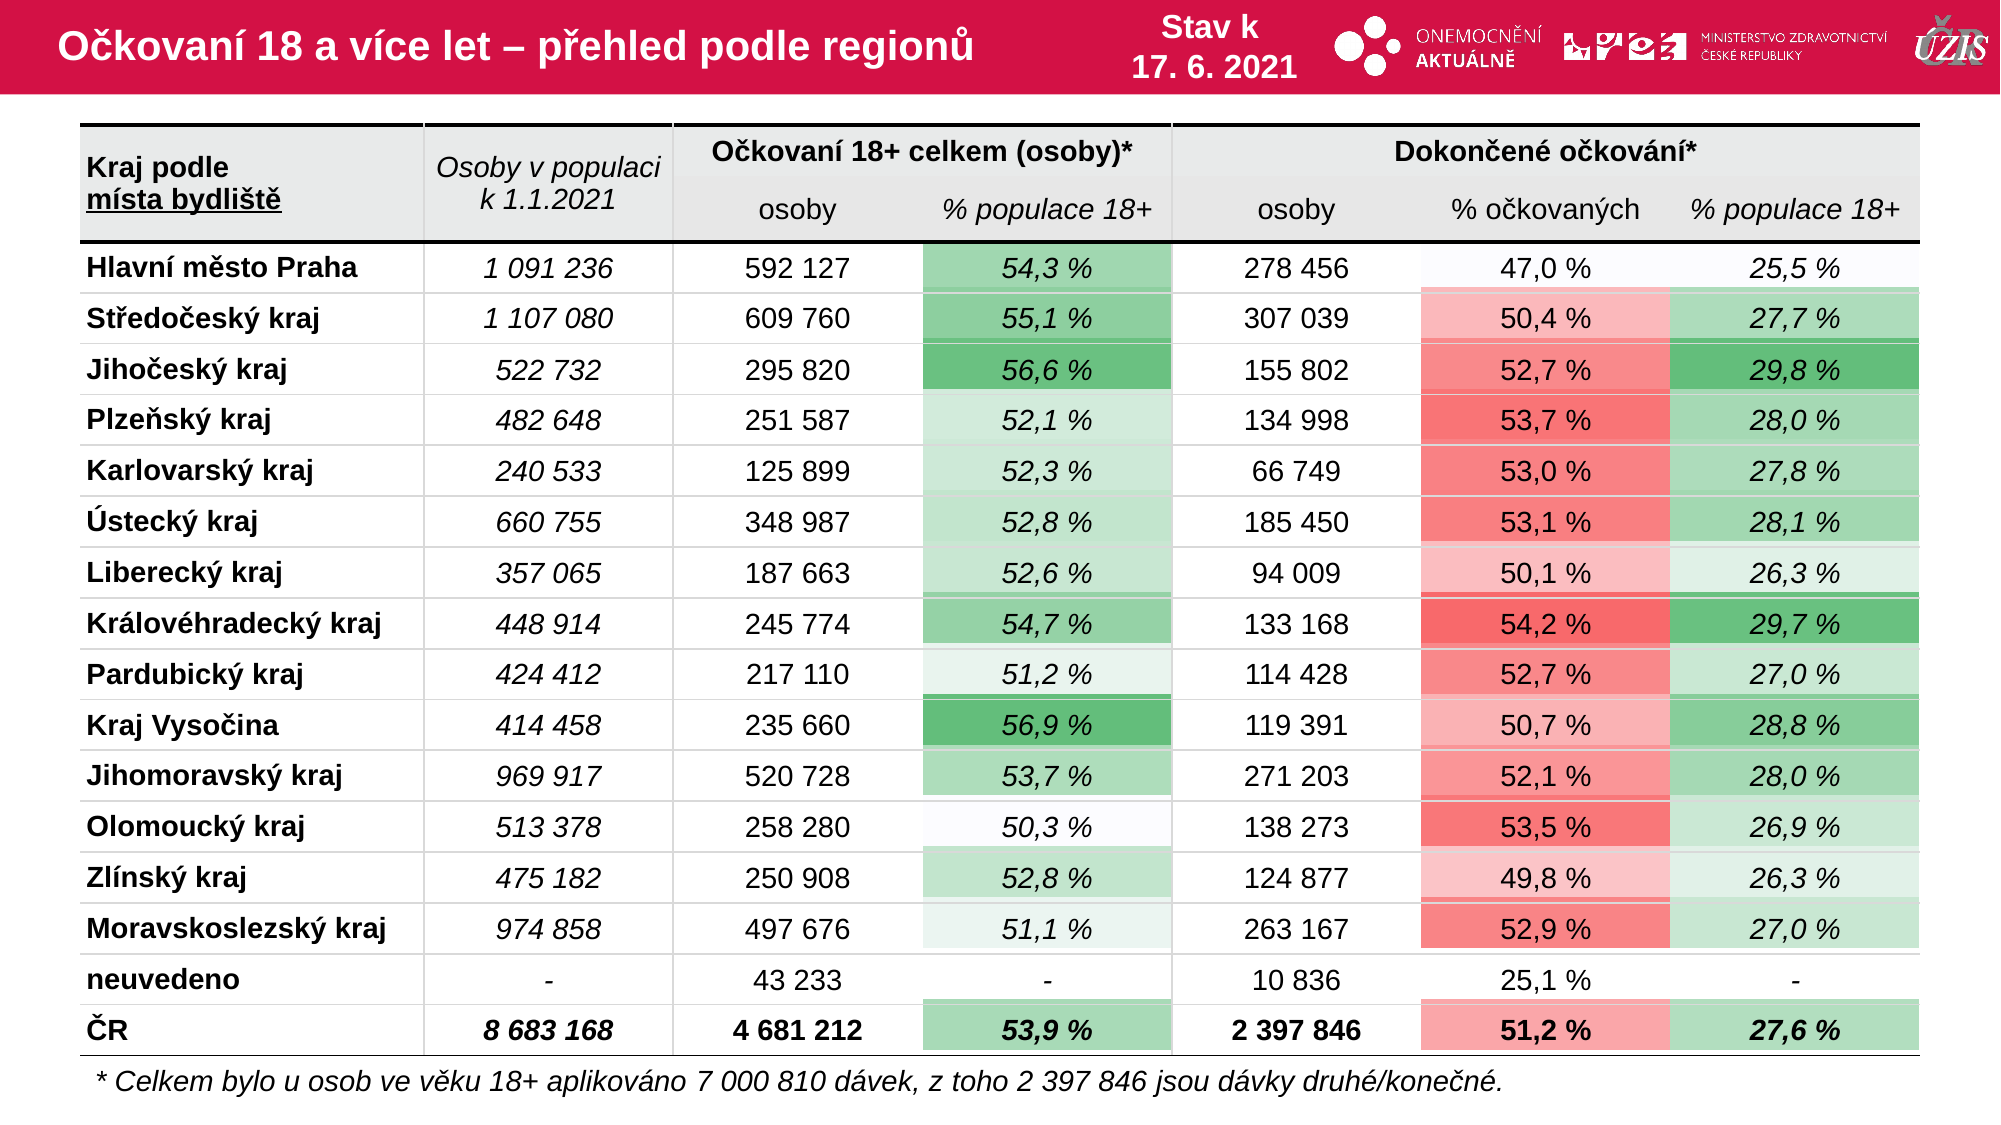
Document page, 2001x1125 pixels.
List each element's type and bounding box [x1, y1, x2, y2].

table_cell [425, 802, 672, 851]
table_header [80, 127, 423, 240]
table_cell [674, 395, 1171, 444]
title [42, 0, 1262, 95]
table_cell [1173, 853, 1920, 902]
table_cell [1173, 344, 1920, 394]
table_cell [1173, 904, 1920, 953]
table_cell [80, 395, 423, 444]
table_cell [1173, 1005, 1920, 1055]
table_cell [425, 497, 672, 546]
table_cell [674, 548, 1171, 597]
table_cell [425, 395, 672, 444]
table_cell [674, 344, 1171, 394]
table_cell [80, 853, 423, 902]
table_cell [1173, 955, 1920, 1004]
table_cell [80, 446, 423, 495]
table_cell [674, 446, 1171, 495]
table_cell [1173, 650, 1920, 699]
table_cell [425, 904, 672, 953]
table_cell [80, 294, 423, 343]
table_cell [80, 700, 423, 749]
table_cell [674, 599, 1171, 648]
table_cell [1173, 802, 1920, 851]
table_cell [674, 955, 1171, 1004]
table_cell [425, 344, 672, 394]
table_cell [425, 244, 672, 292]
table_cell [425, 853, 672, 902]
table_header [1173, 127, 1920, 176]
table_cell [674, 904, 1171, 953]
table_cell [1173, 497, 1920, 546]
table_cell [80, 802, 423, 851]
picture [1563, 31, 1888, 60]
table_cell [674, 294, 1171, 343]
text_box [80, 1055, 1871, 1105]
table_cell [425, 751, 672, 800]
table_cell [80, 650, 423, 699]
table_cell [1173, 244, 1920, 292]
table_cell [1173, 700, 1920, 749]
table_header [674, 127, 1171, 176]
table_cell [674, 751, 1171, 800]
table_cell [80, 751, 423, 800]
table_cell [1173, 599, 1920, 648]
table_cell [1173, 751, 1920, 800]
table_cell [674, 497, 1171, 546]
table_cell [674, 1005, 1171, 1055]
table_cell [425, 548, 672, 597]
table_cell [425, 955, 672, 1004]
text_box [1088, 0, 1341, 93]
table_cell [1173, 446, 1920, 495]
table_cell [425, 294, 672, 343]
table_cell [80, 497, 423, 546]
table_cell [674, 802, 1171, 851]
table_cell [80, 344, 423, 394]
table_cell [674, 700, 1171, 749]
picture [1341, 16, 1542, 76]
table_cell [1173, 395, 1920, 444]
table_cell [425, 1005, 672, 1055]
table_cell [425, 700, 672, 749]
table_cell [80, 1005, 423, 1055]
table_cell [425, 650, 672, 699]
table_cell [425, 446, 672, 495]
table_cell [80, 244, 423, 292]
table_cell [674, 176, 1171, 240]
table_cell [80, 599, 423, 648]
picture [1915, 15, 1989, 66]
table_cell [425, 599, 672, 648]
table_cell [80, 904, 423, 953]
table_cell [674, 650, 1171, 699]
table_cell [1173, 548, 1920, 597]
table_cell [80, 548, 423, 597]
table_cell [80, 955, 423, 1004]
table_cell [1173, 176, 1920, 240]
table_header [425, 127, 672, 240]
table_cell [1173, 294, 1920, 343]
table_cell [674, 853, 1171, 902]
table_cell [674, 244, 1171, 292]
